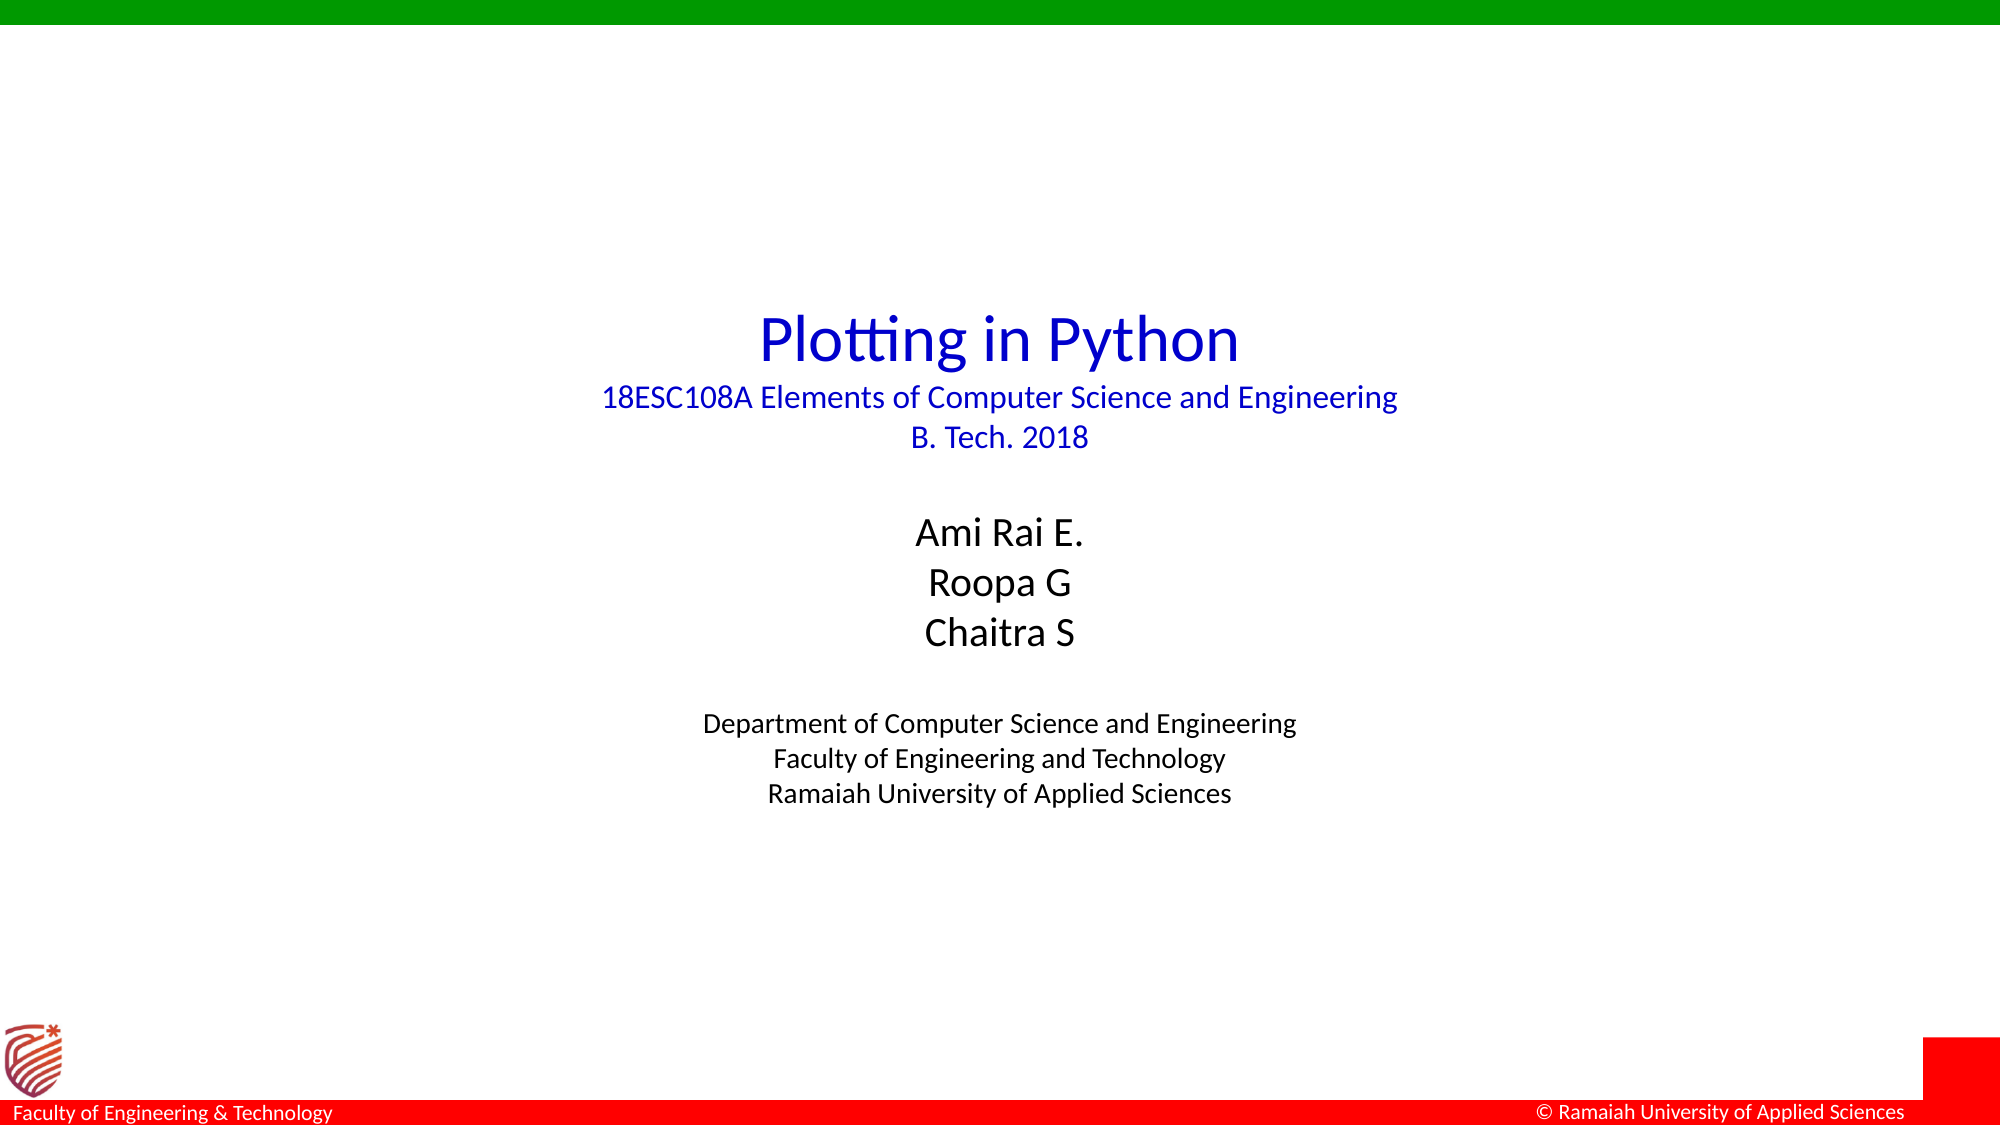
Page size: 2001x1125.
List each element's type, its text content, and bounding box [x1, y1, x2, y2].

picture [0, 1013, 69, 1100]
text_box Plotting in Python 18ESC108A Elements of Computer Science and Engineering B. Tech. 2018 Ami Rai E. Roopa G Chaitra S Department of Computer Science and Engineering Faculty of Engineering and Technology Ramaiah University of Applied Sciences [412, 287, 1588, 817]
